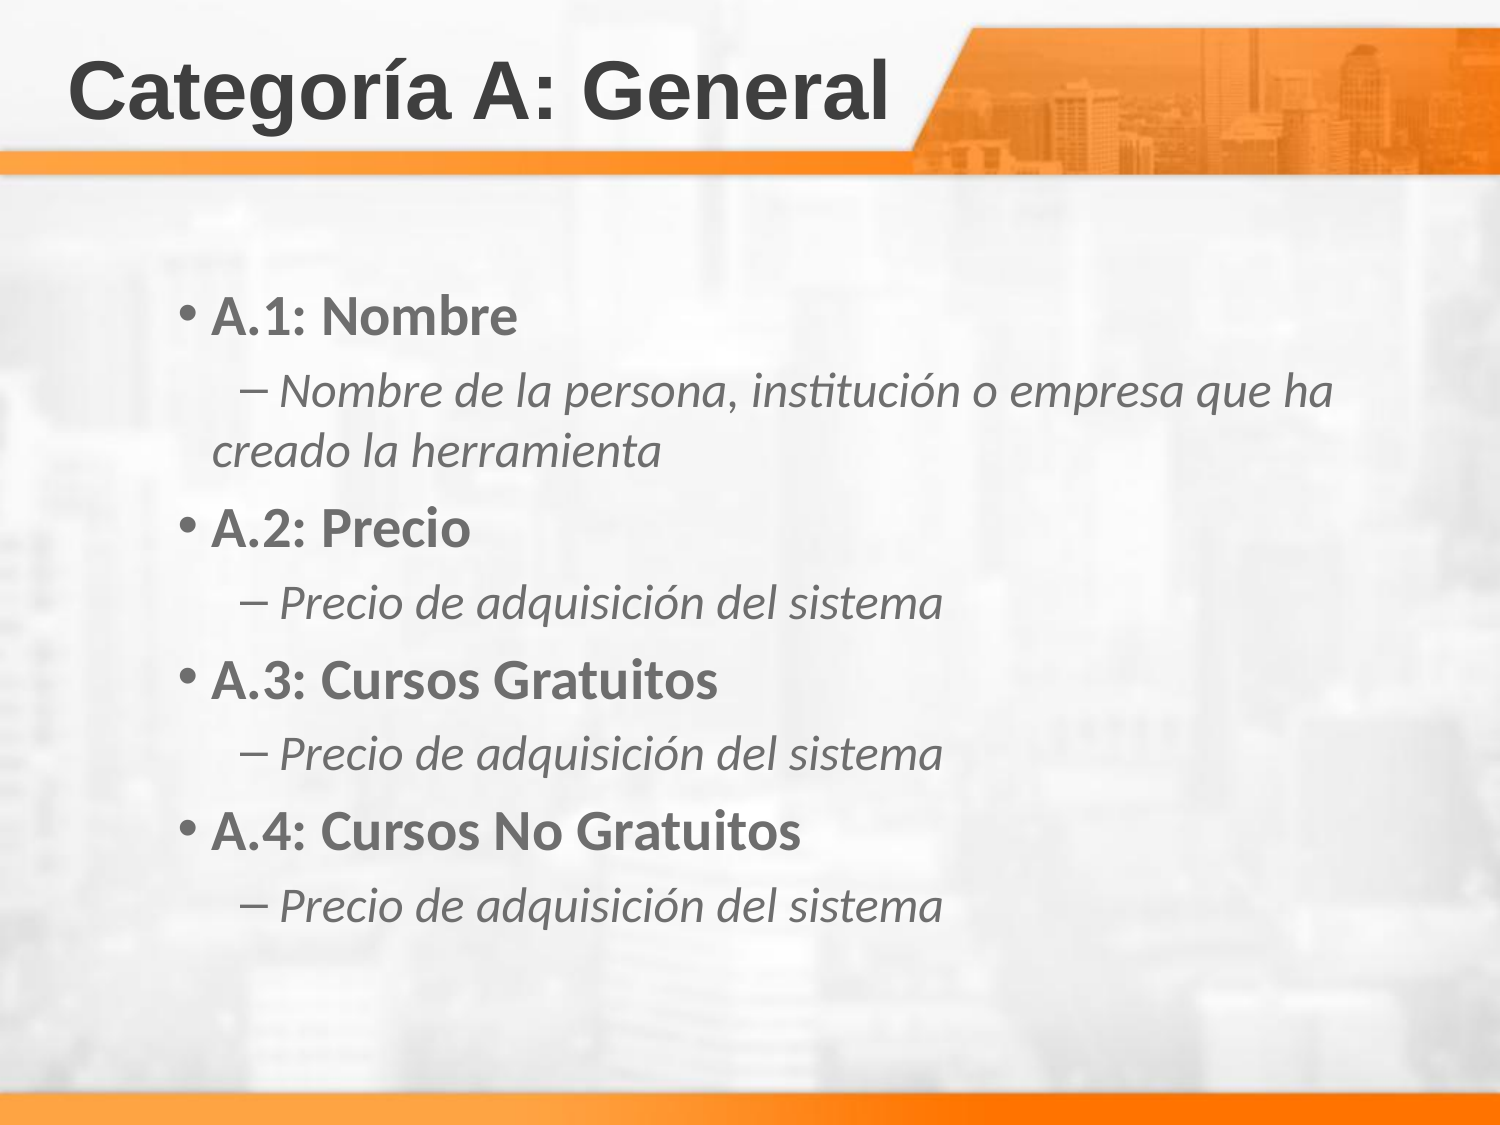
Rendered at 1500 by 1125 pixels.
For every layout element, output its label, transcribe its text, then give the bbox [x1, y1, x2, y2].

picture [0, 0, 1500, 1125]
list A.1: Nombre Nombre de la persona, institución o empresa que ha creado la herramienta A.2: Precio Precio de adquisición del sistema A.3: Cursos Gratuitos Precio de adquisición del sistema A.4: Cursos No Gratuitos Precio de adquisición del sistema [75, 262, 1449, 1005]
title Categoría A: General [0, 0, 984, 172]
